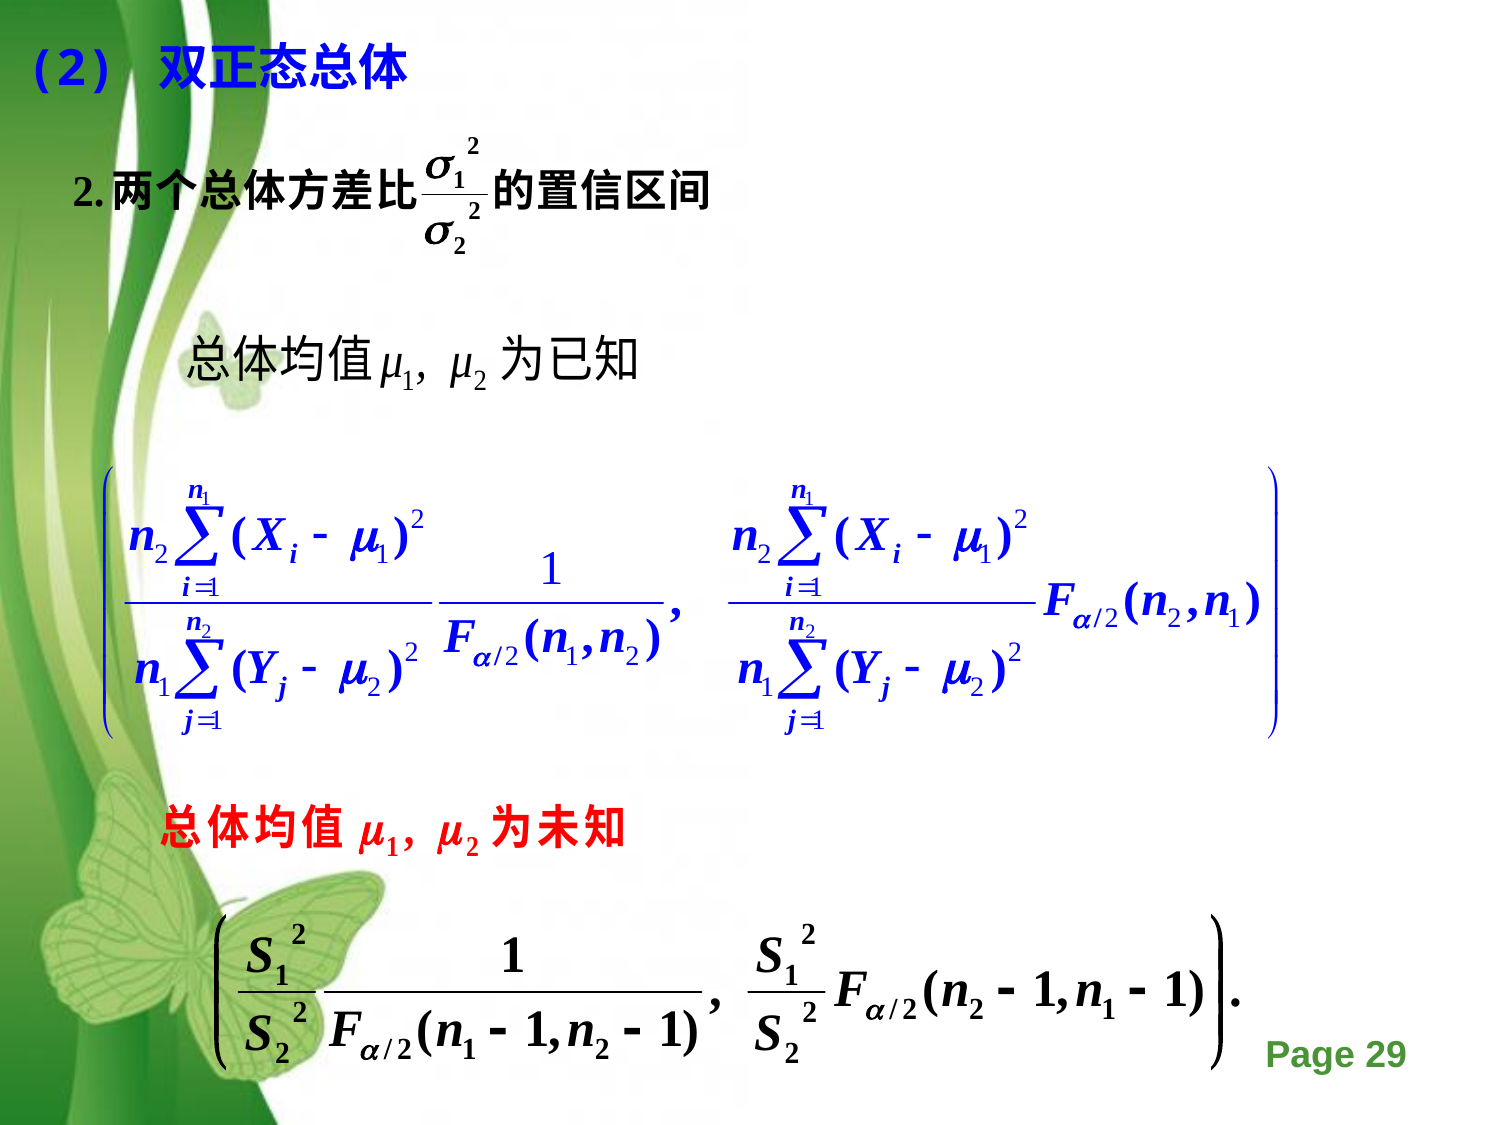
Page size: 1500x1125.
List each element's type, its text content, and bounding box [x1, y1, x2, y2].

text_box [160, 801, 679, 859]
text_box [180, 327, 691, 400]
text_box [97, 461, 1288, 744]
picture [0, 0, 1500, 1125]
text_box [204, 905, 1288, 1081]
text_box (2) 双正态总体 [11, 27, 901, 103]
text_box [65, 125, 735, 266]
